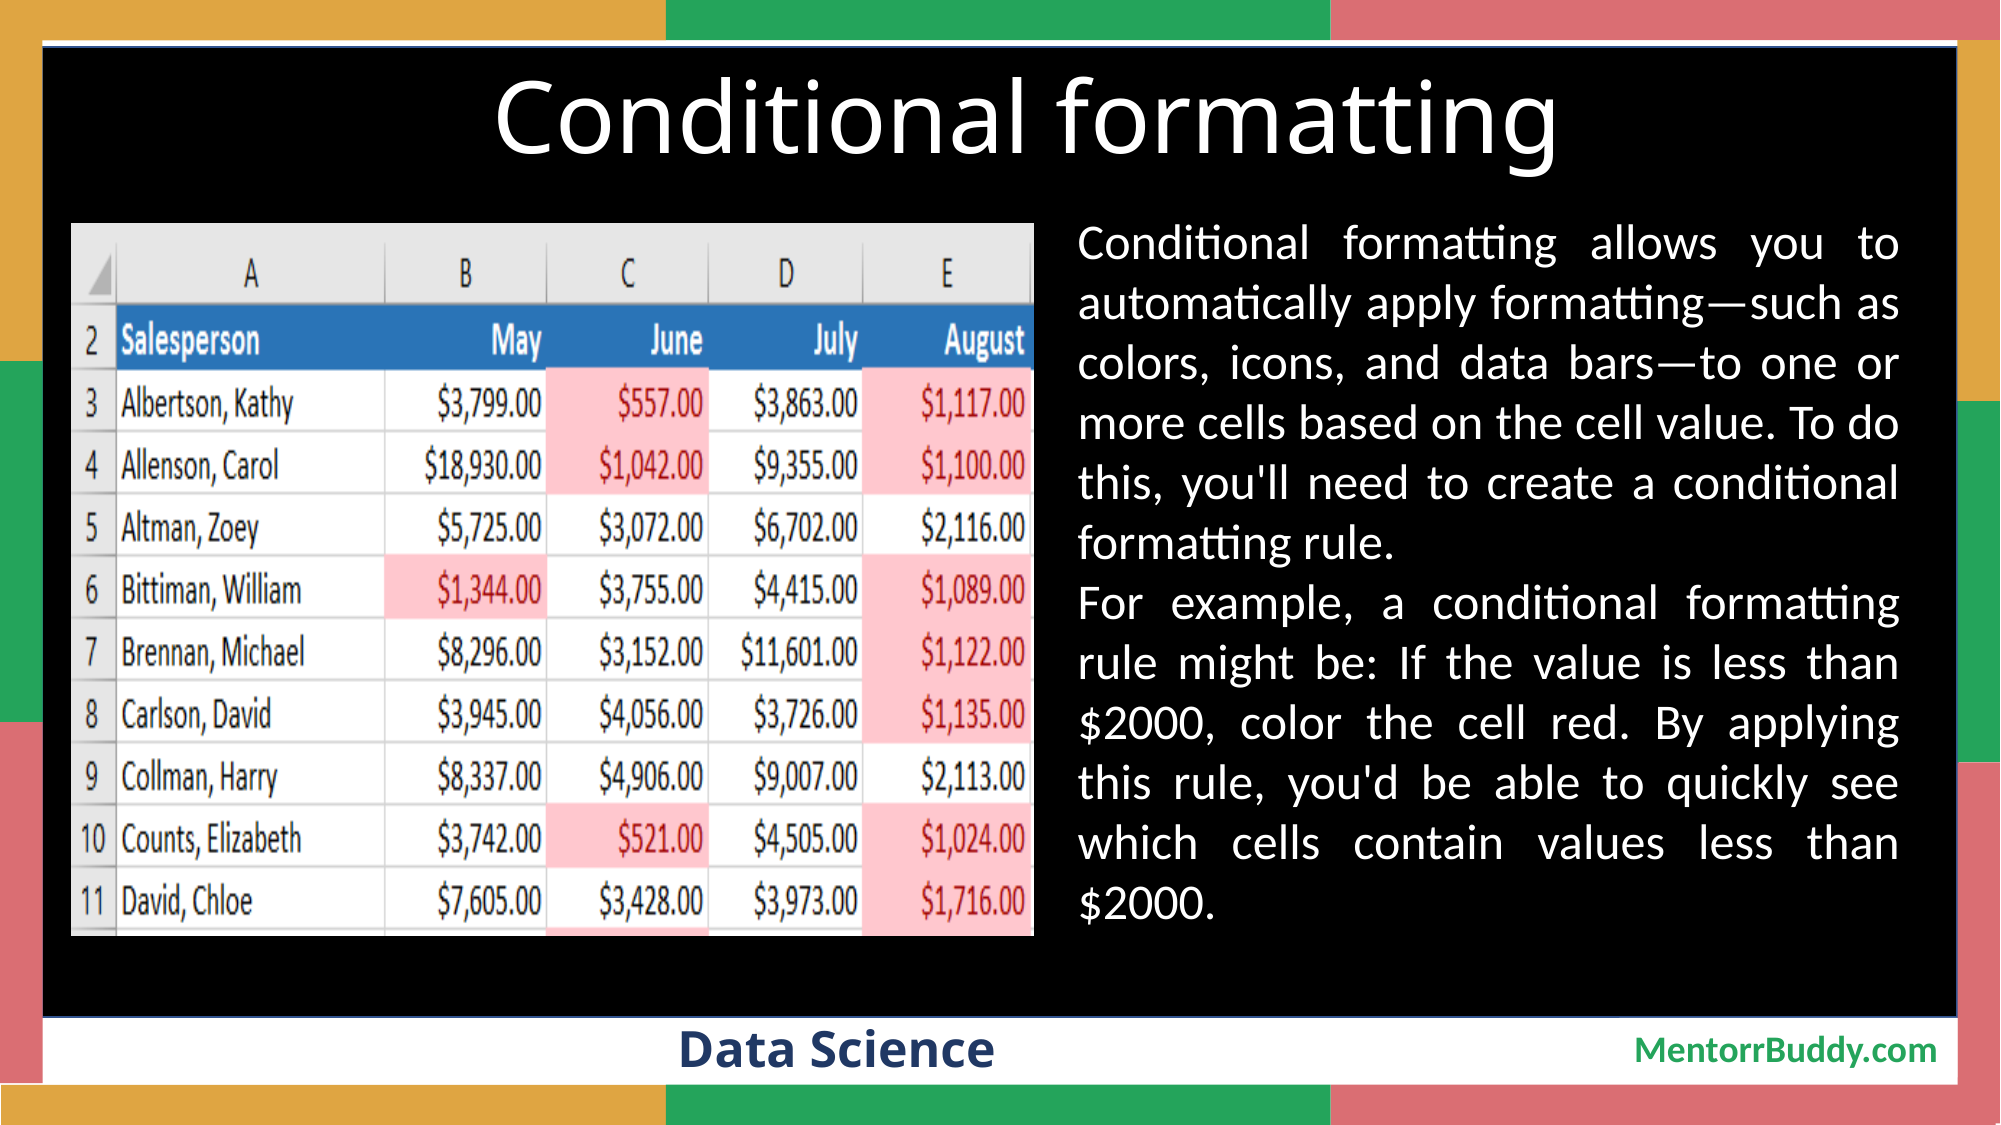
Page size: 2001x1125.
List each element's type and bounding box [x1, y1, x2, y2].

text_box [0, 0, 2000, 1125]
picture [71, 223, 1034, 936]
